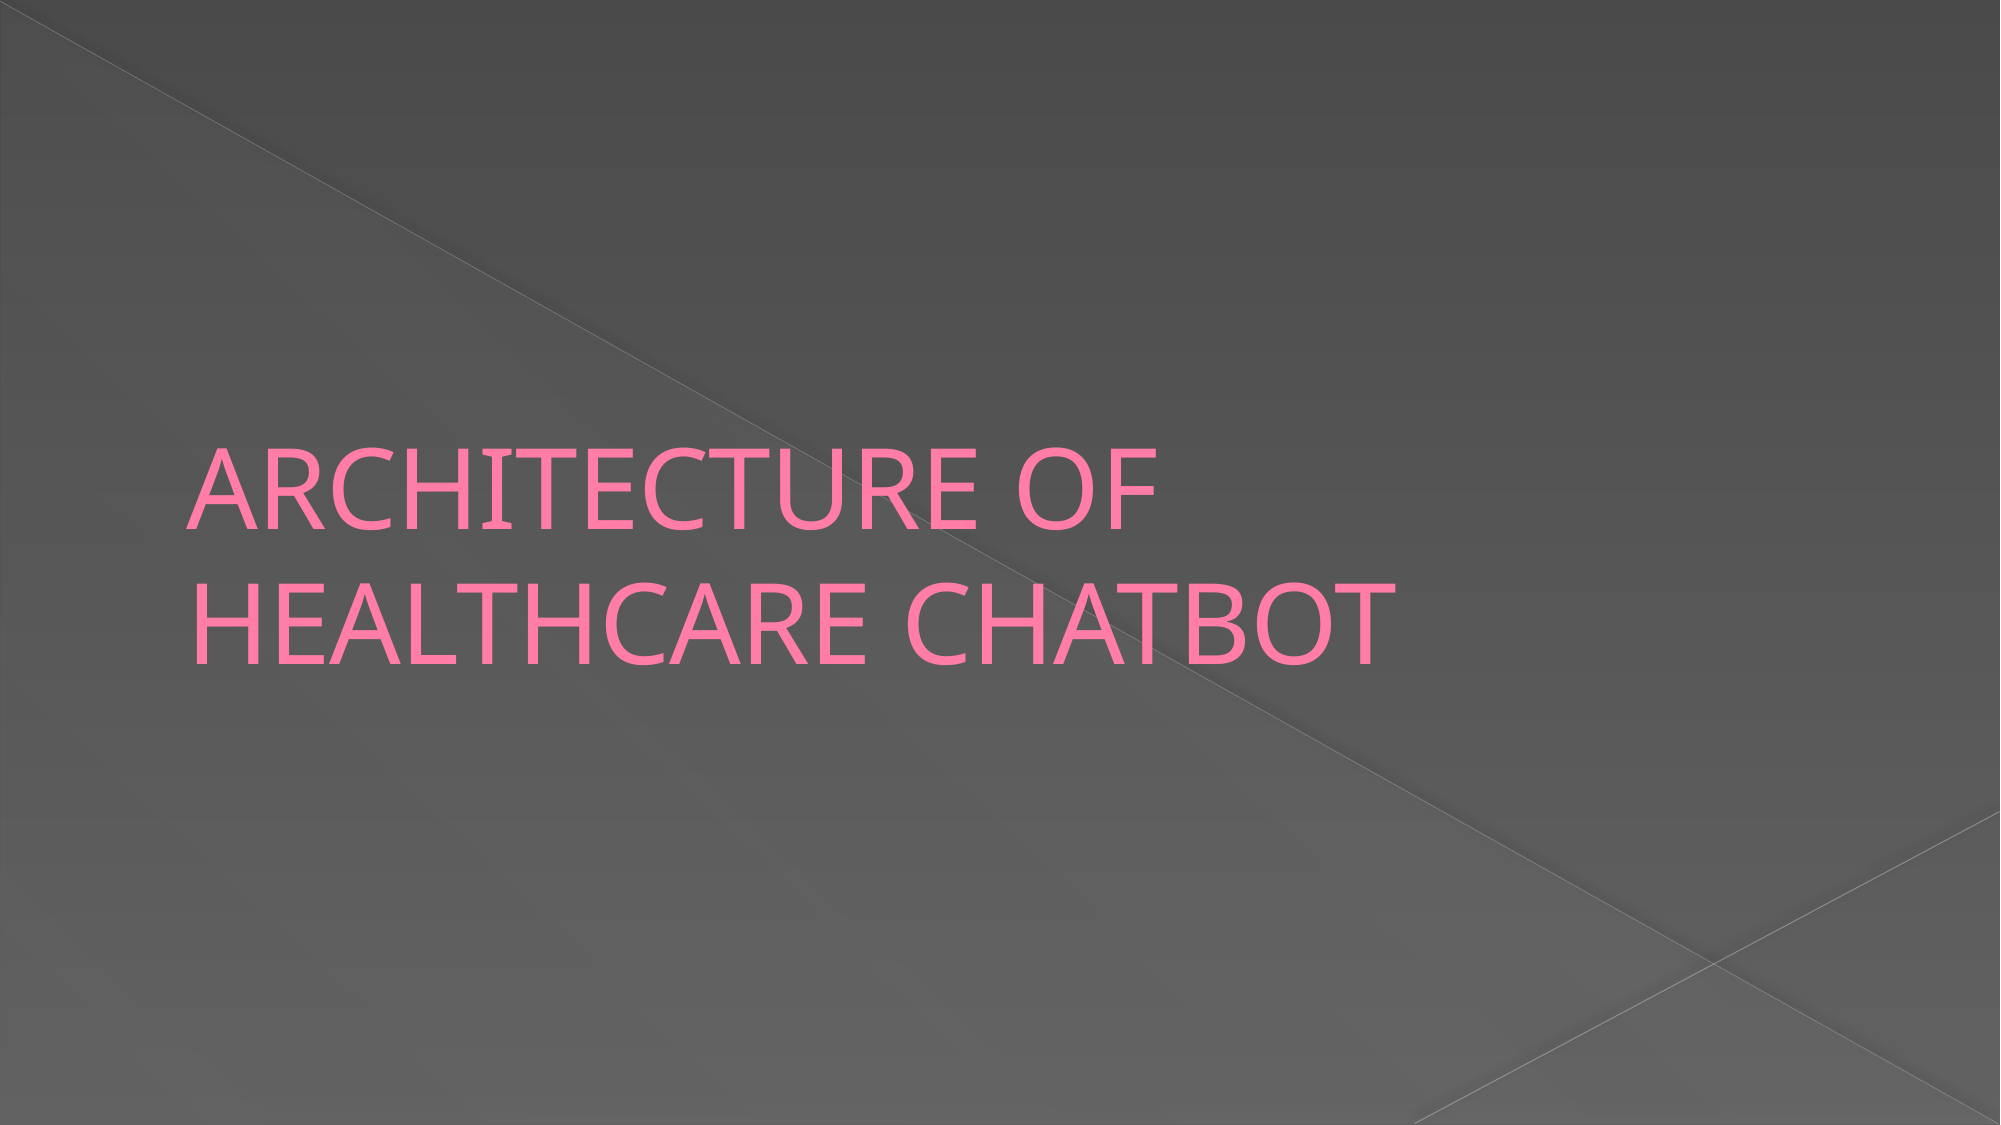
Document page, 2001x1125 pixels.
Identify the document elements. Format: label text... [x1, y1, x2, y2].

title ARCHITECTURE OF HEALTHCARE CHATBOT [184, 414, 1831, 687]
